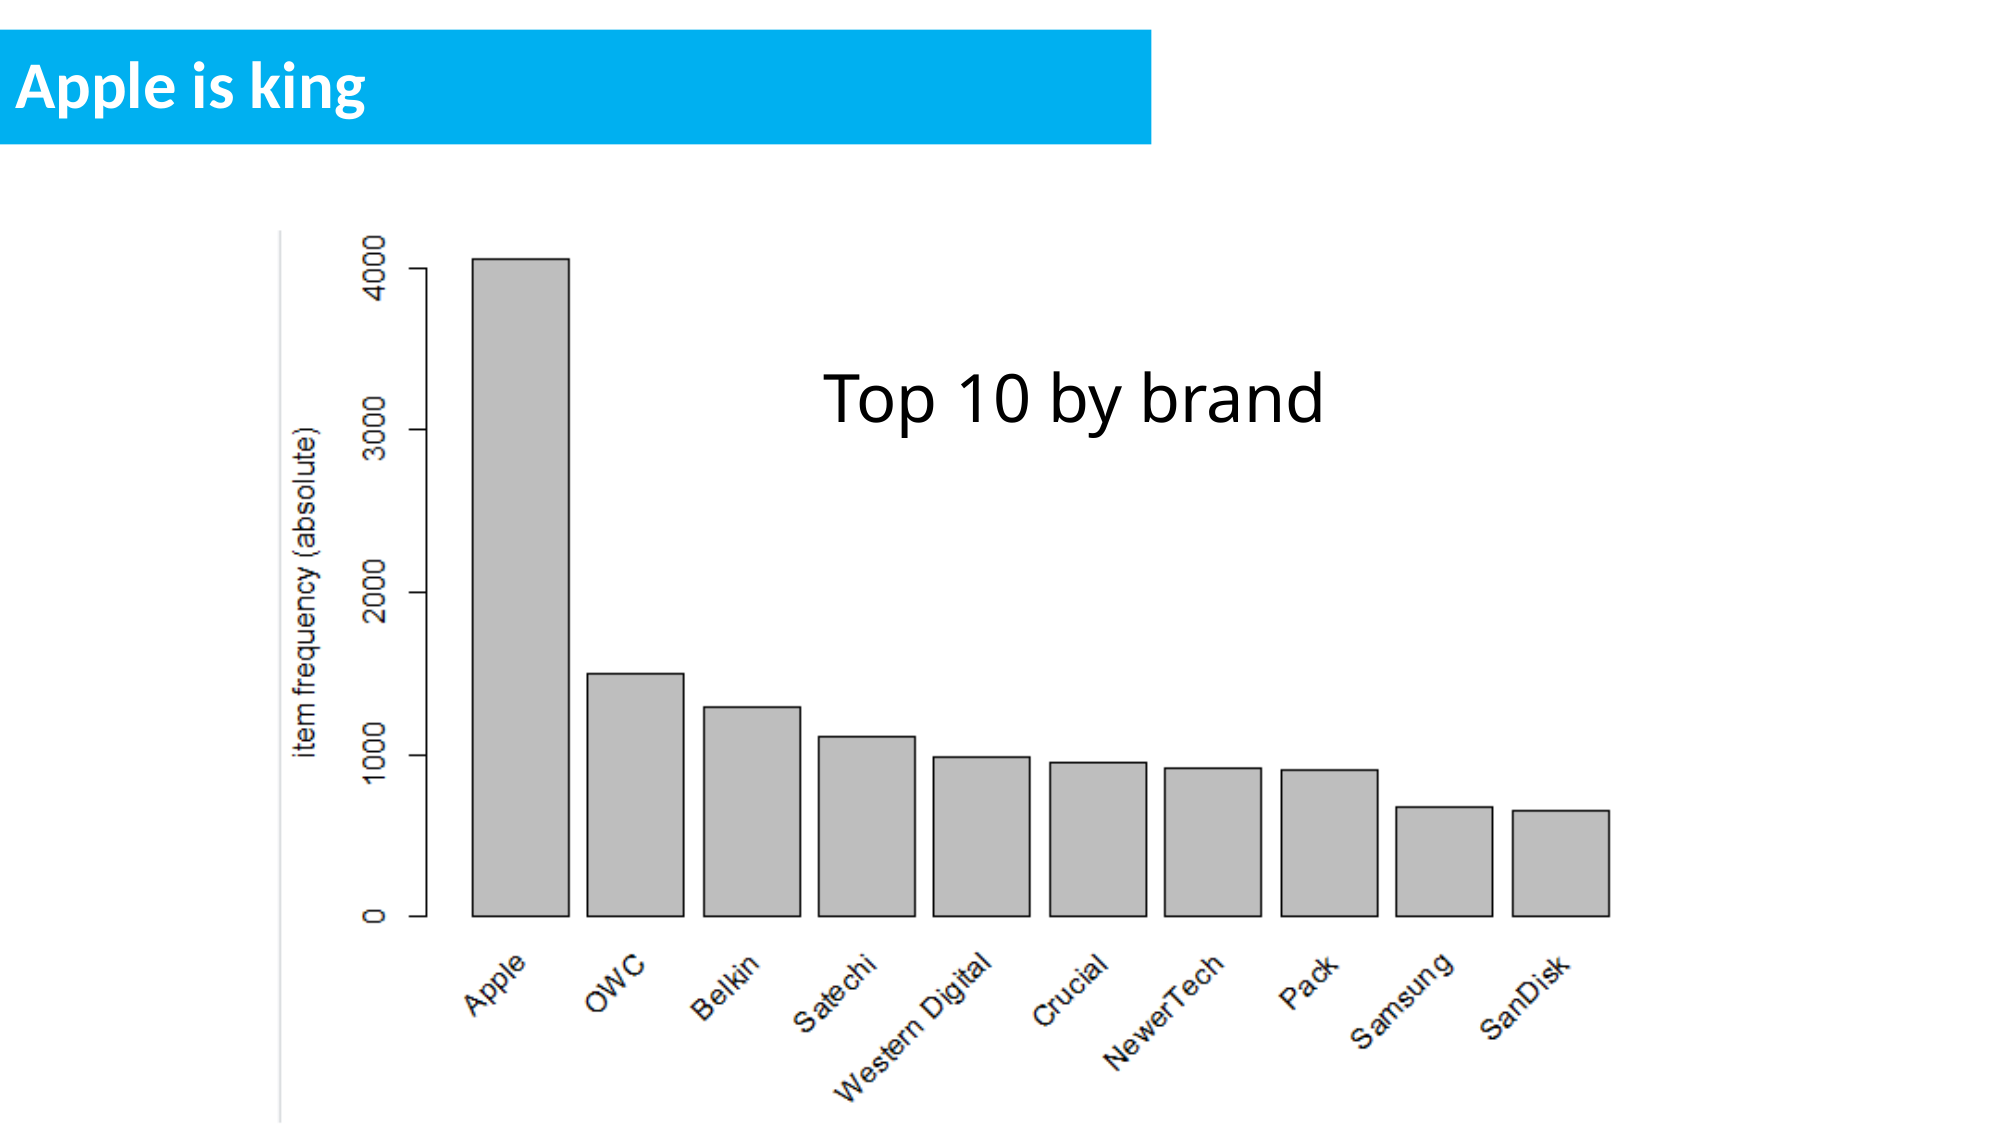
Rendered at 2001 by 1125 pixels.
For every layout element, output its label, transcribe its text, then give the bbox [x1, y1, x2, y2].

picture [276, 229, 1653, 1125]
text_box Apple is king [0, 29, 1152, 145]
